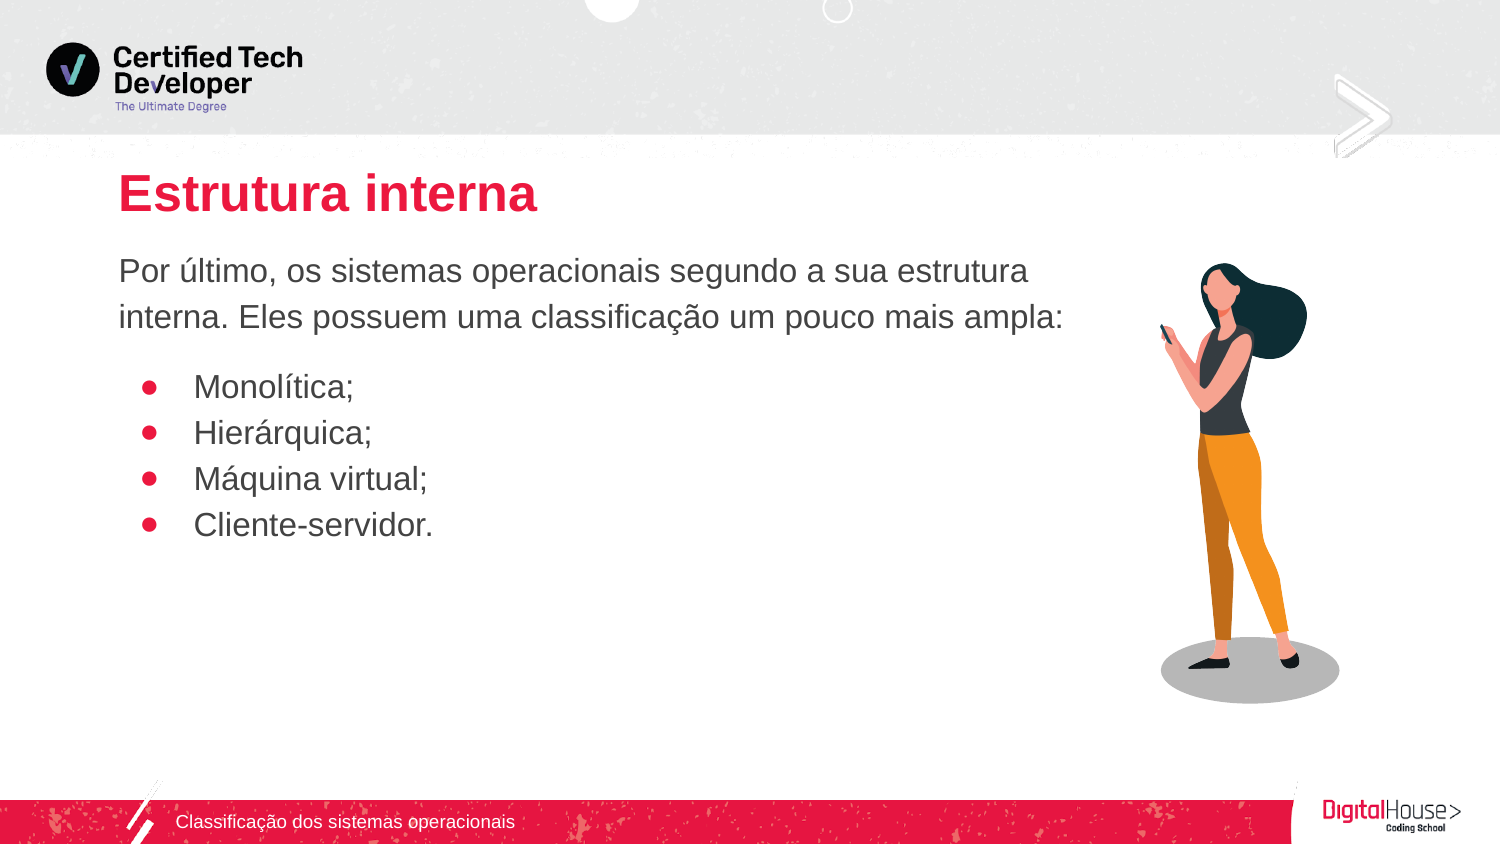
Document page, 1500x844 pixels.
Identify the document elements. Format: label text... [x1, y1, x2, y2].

picture [0, 780, 1500, 844]
text_box [1162, 645, 1340, 704]
picture [0, 0, 1500, 158]
text_box Por último, os sistemas operacionais segundo a sua estrutura interna. Eles possuem uma classificação um pouco mais ampla: Monolítica; Hierárquica; Máquina virtual; Cliente-servidor. [103, 228, 1161, 704]
picture [1160, 262, 1307, 670]
title Estrutura interna [103, 143, 1382, 238]
